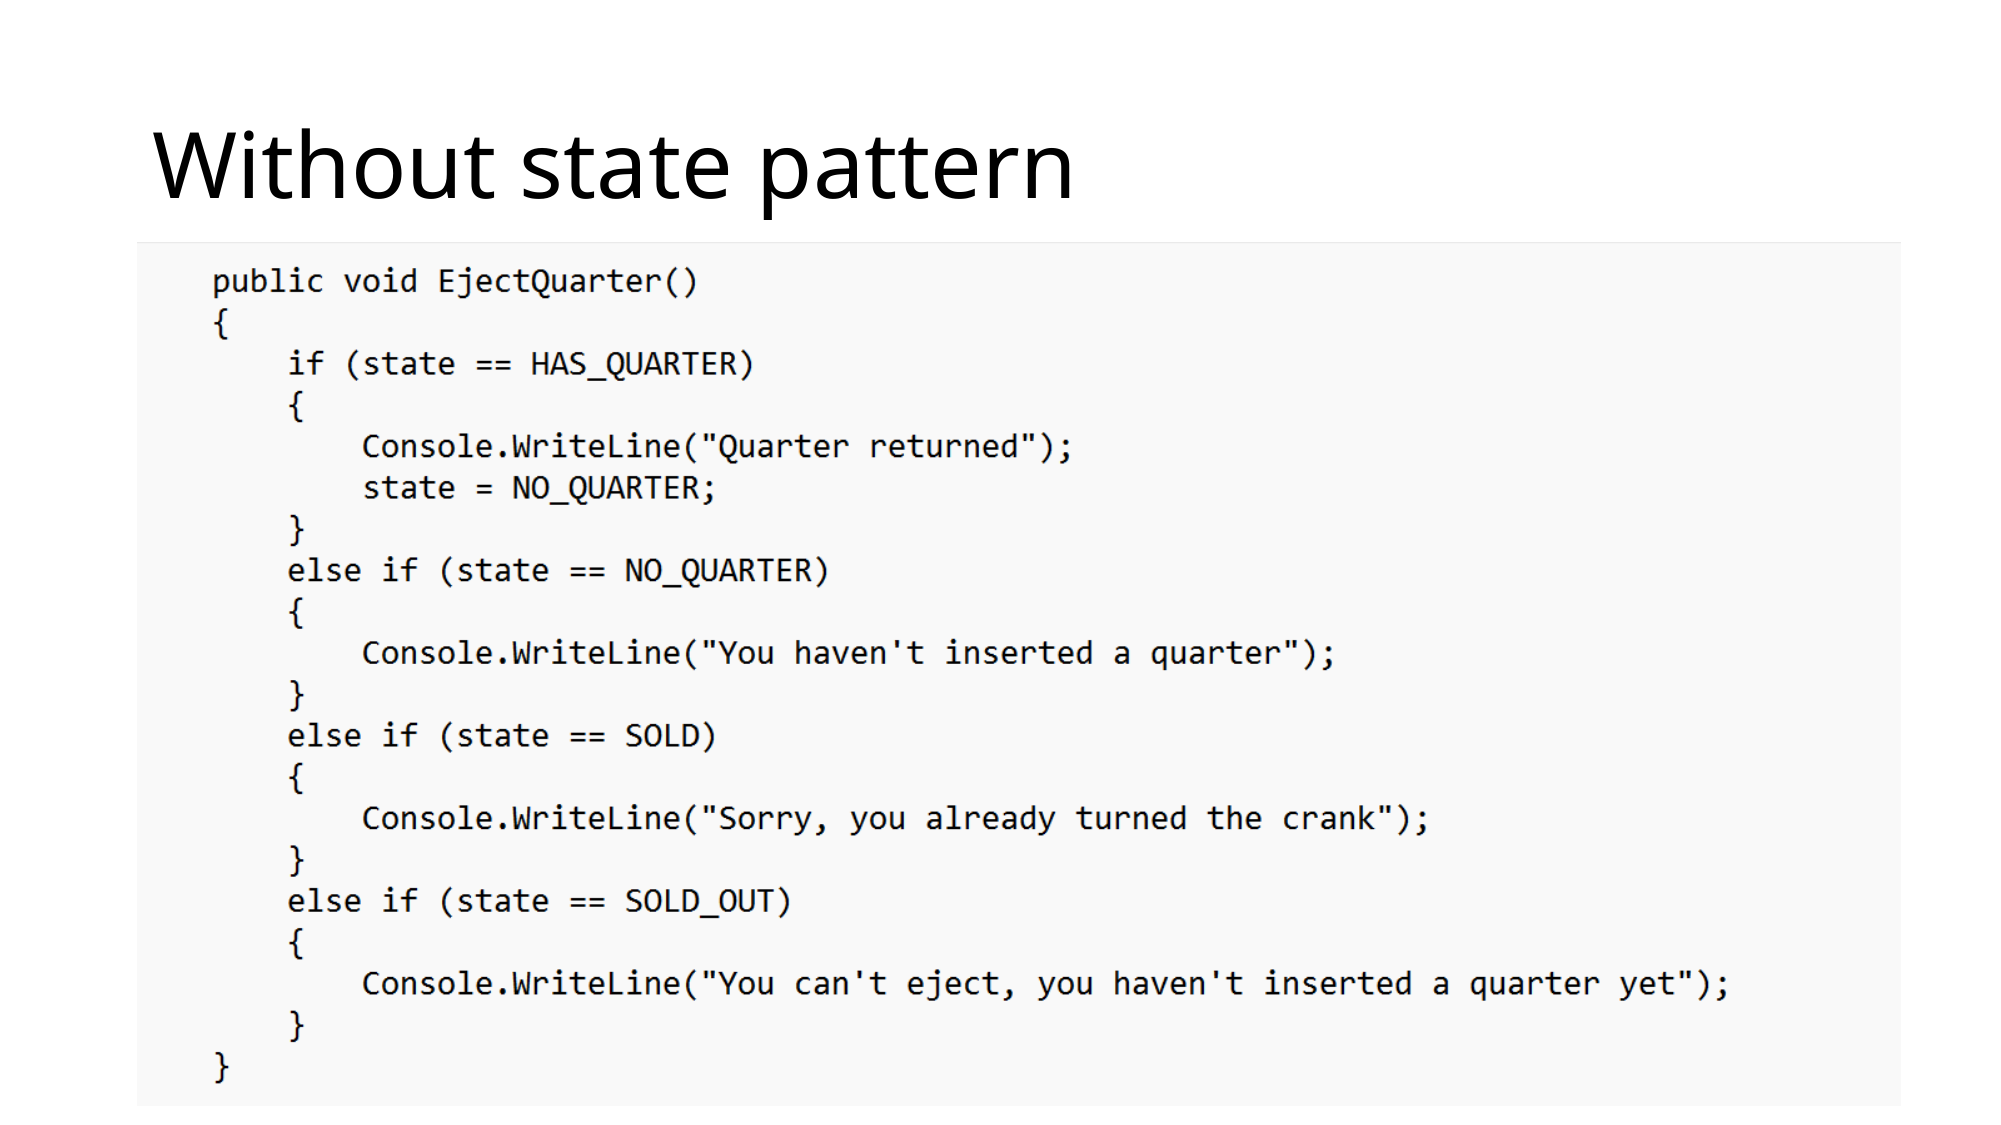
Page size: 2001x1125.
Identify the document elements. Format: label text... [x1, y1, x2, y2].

picture [137, 242, 1901, 1106]
title Without state pattern [137, 59, 1863, 242]
